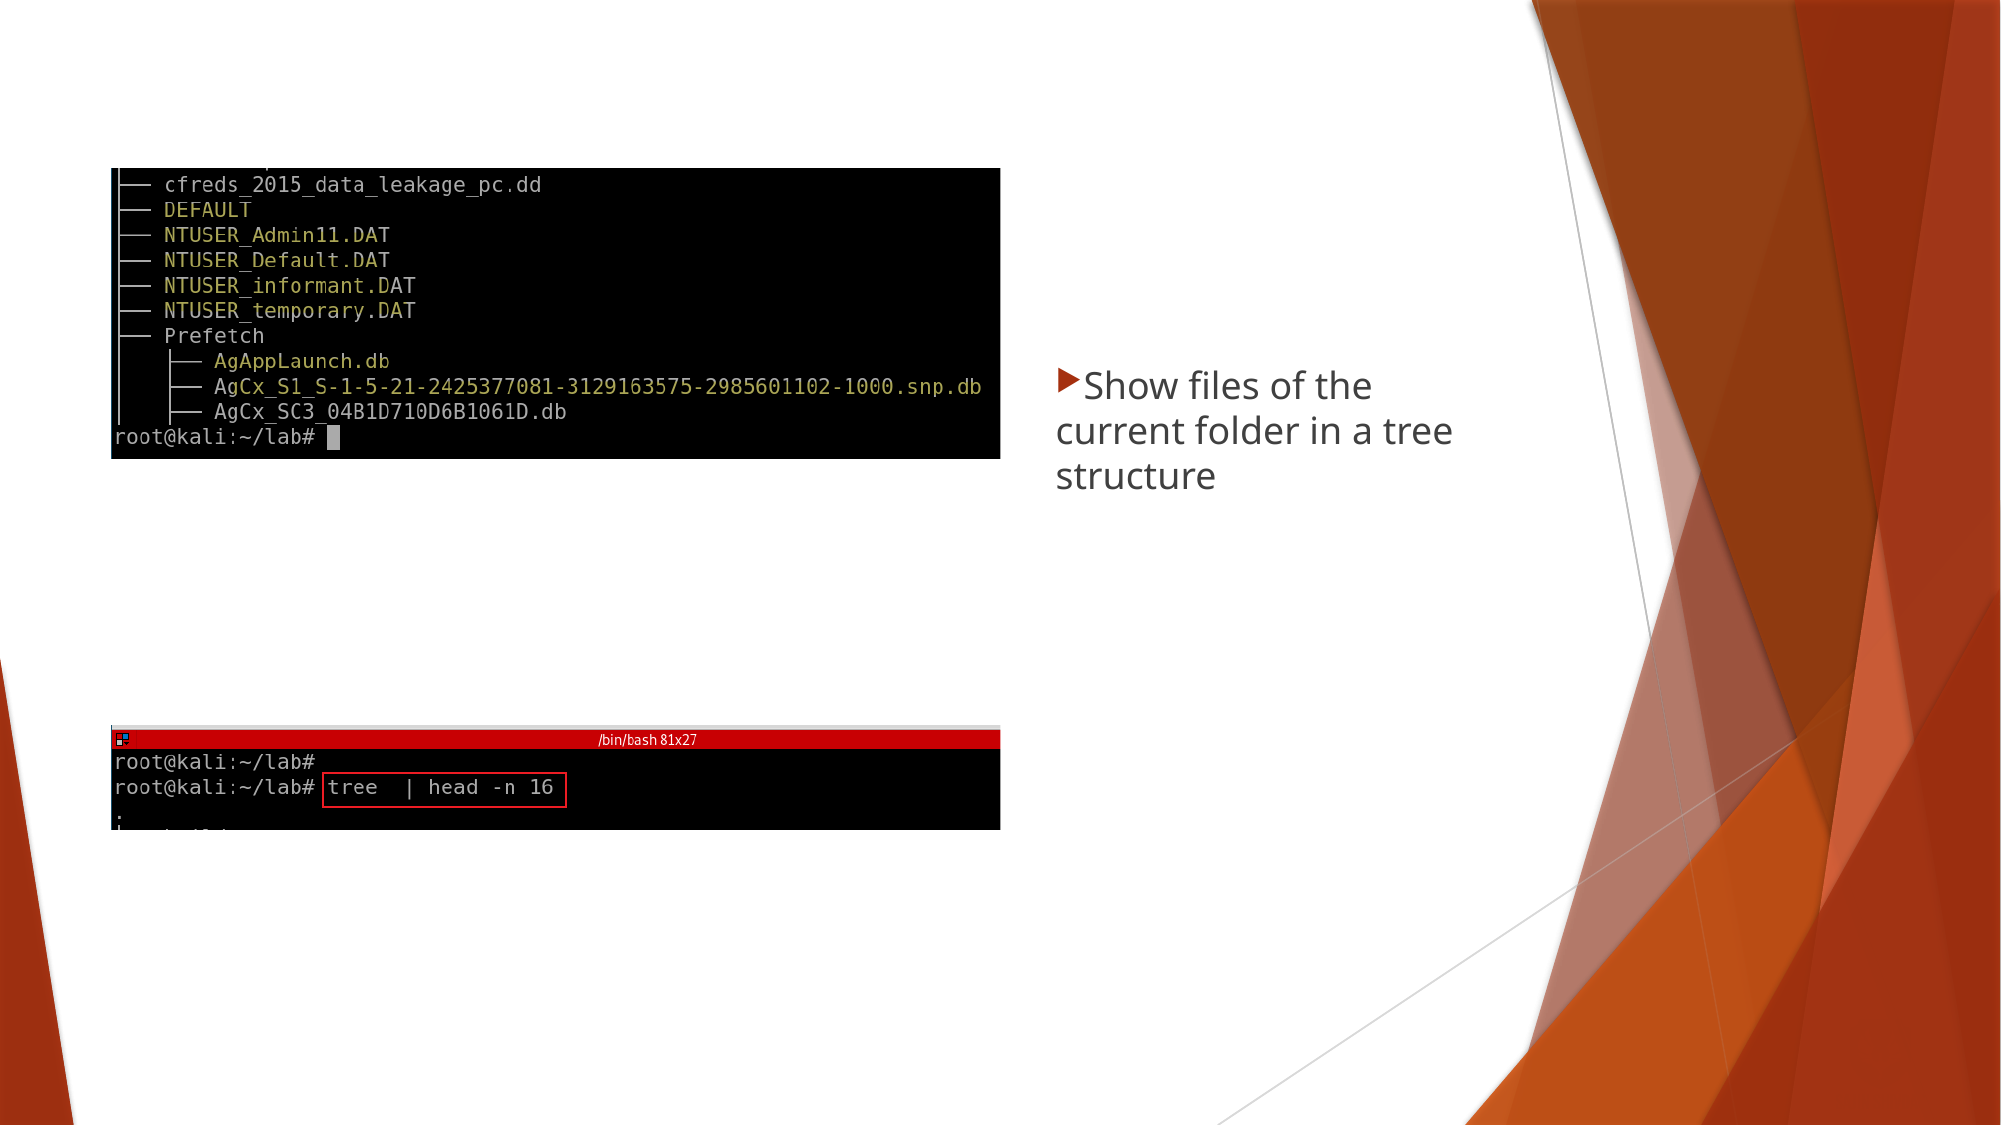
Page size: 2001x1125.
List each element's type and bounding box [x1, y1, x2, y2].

text_box [0, 0, 2000, 1125]
picture [110, 725, 1001, 830]
picture [110, 168, 1001, 459]
